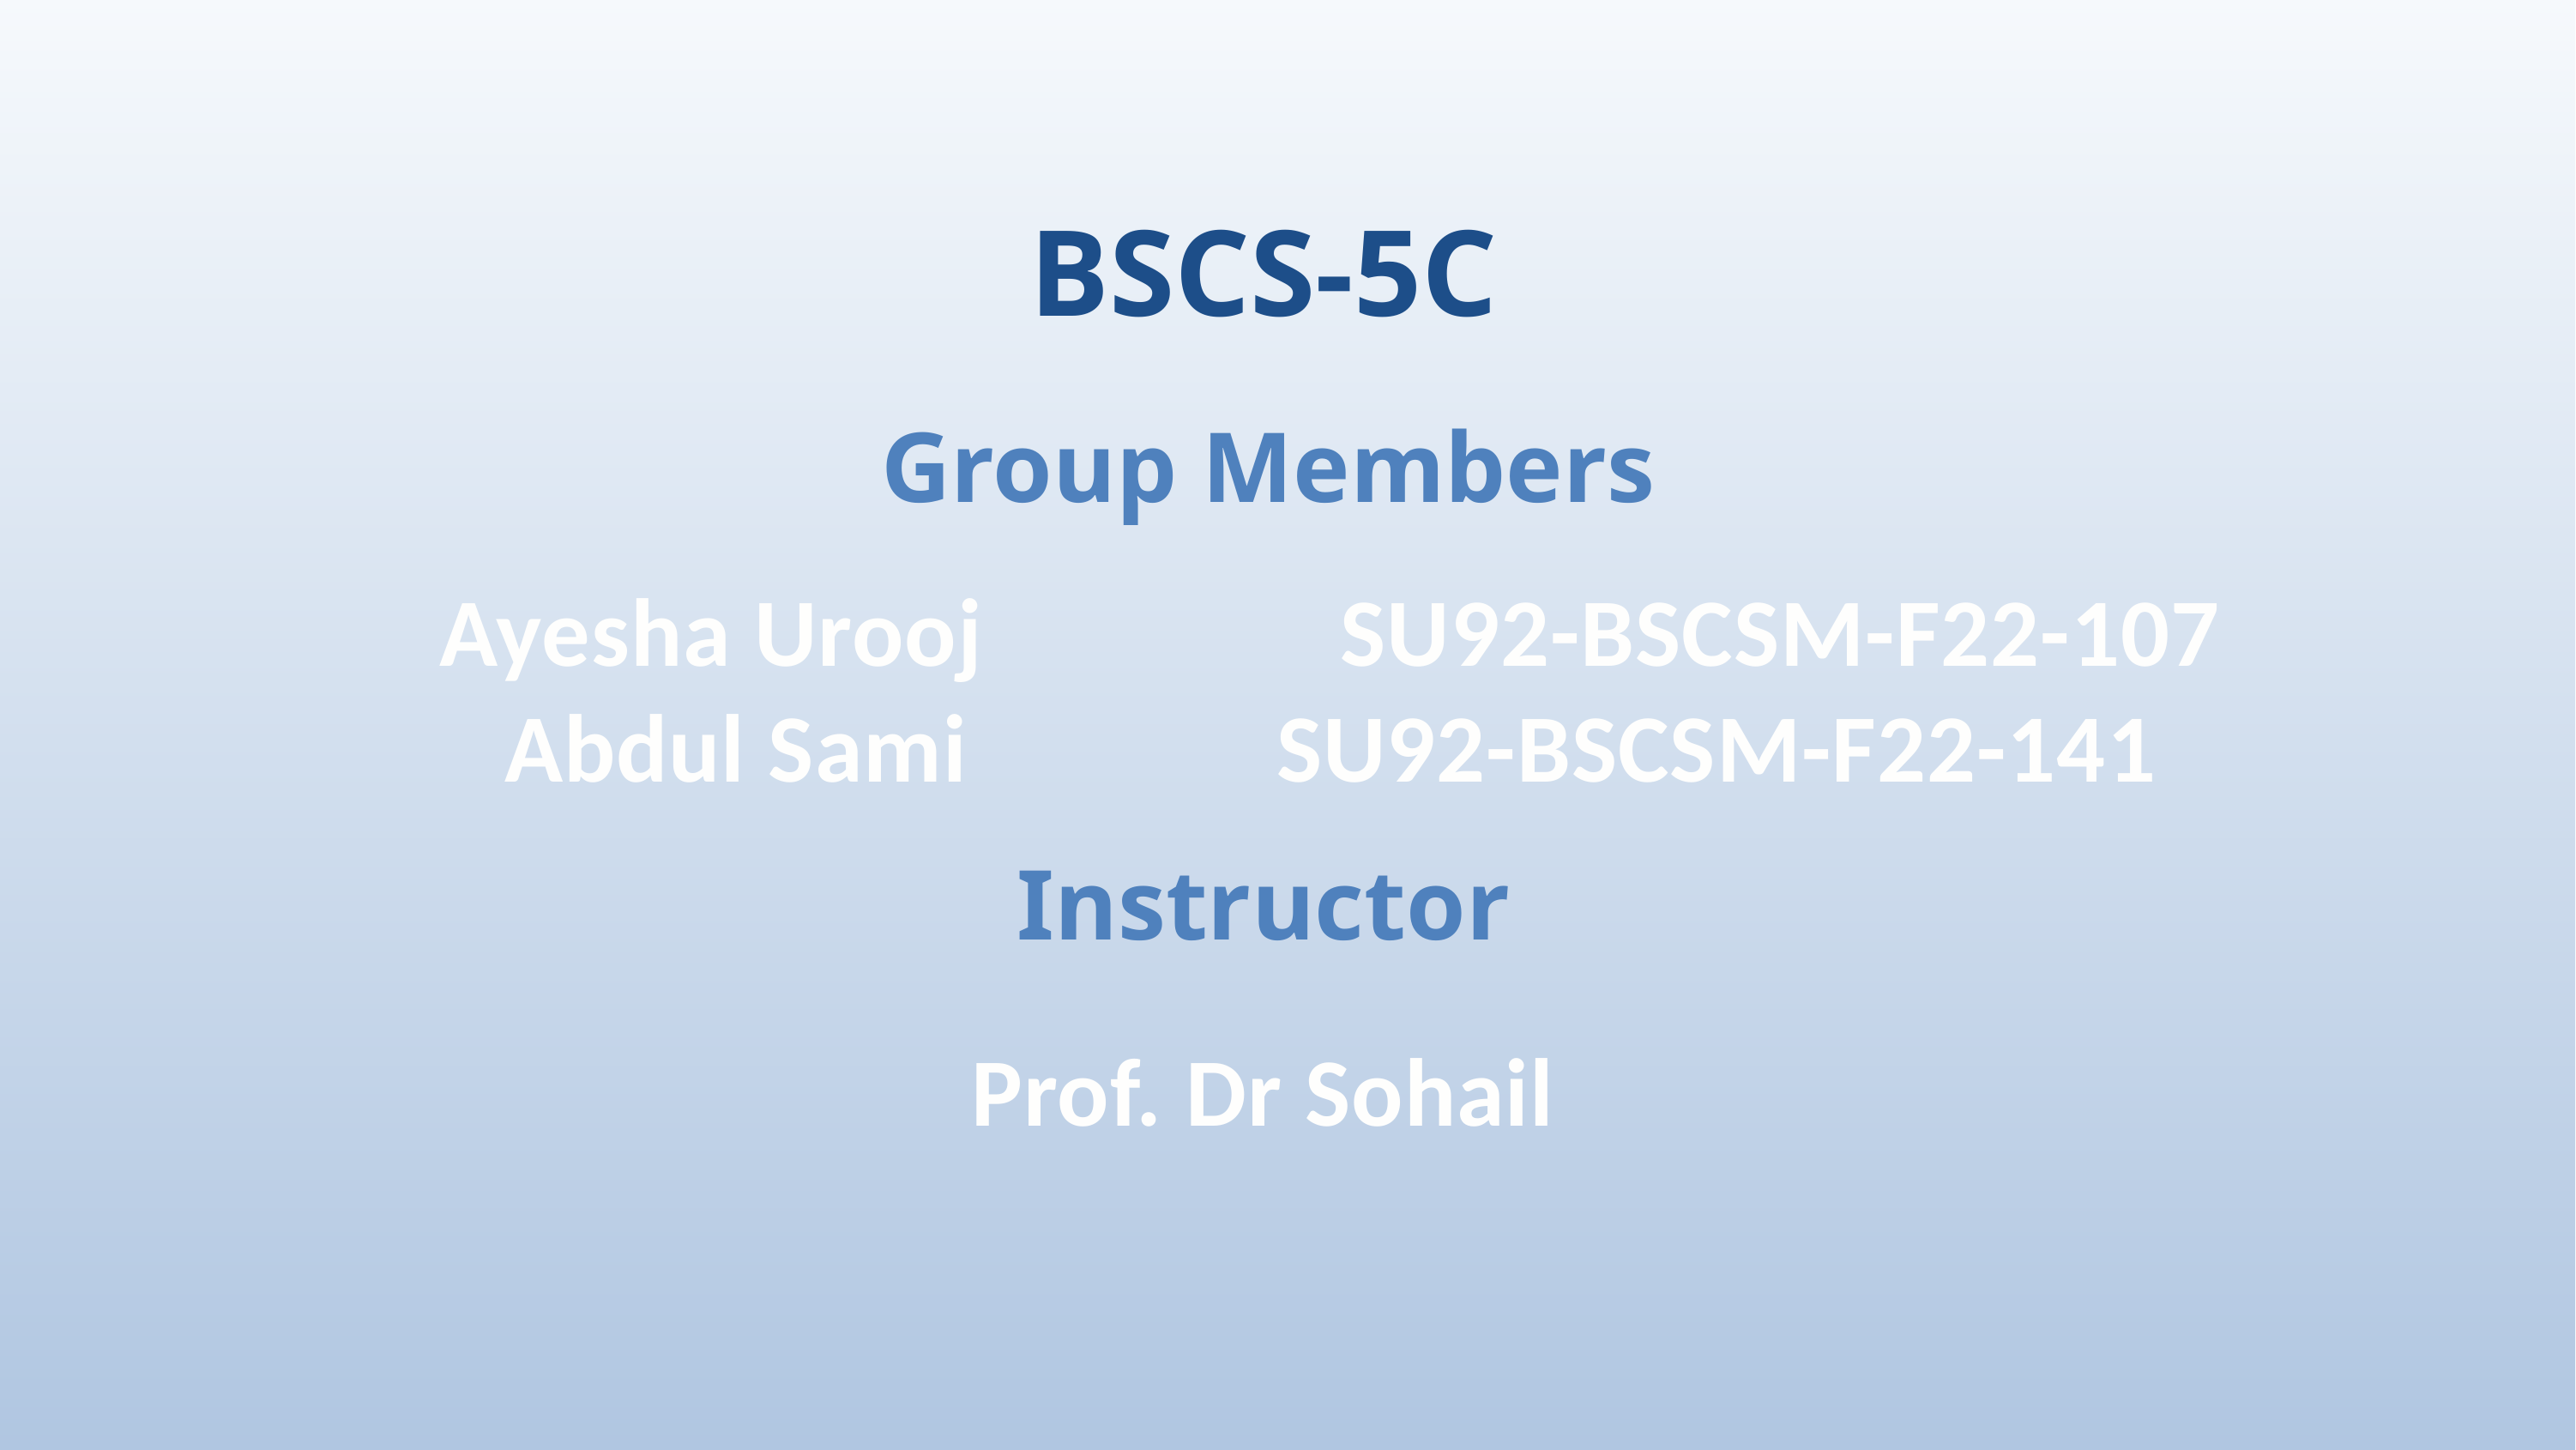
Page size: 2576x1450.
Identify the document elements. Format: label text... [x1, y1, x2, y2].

text_box Ayesha Urooj SU92-BSCSM-F22-107 Abdul Sami SU92-BSCSM-F22-141 [426, 563, 2235, 808]
text_box BSCS-5C [246, 195, 2280, 341]
text_box Group Members [250, 403, 2285, 523]
text_box Prof. Dr Sohail [958, 1023, 1568, 1152]
text_box Instructor [246, 841, 2280, 960]
